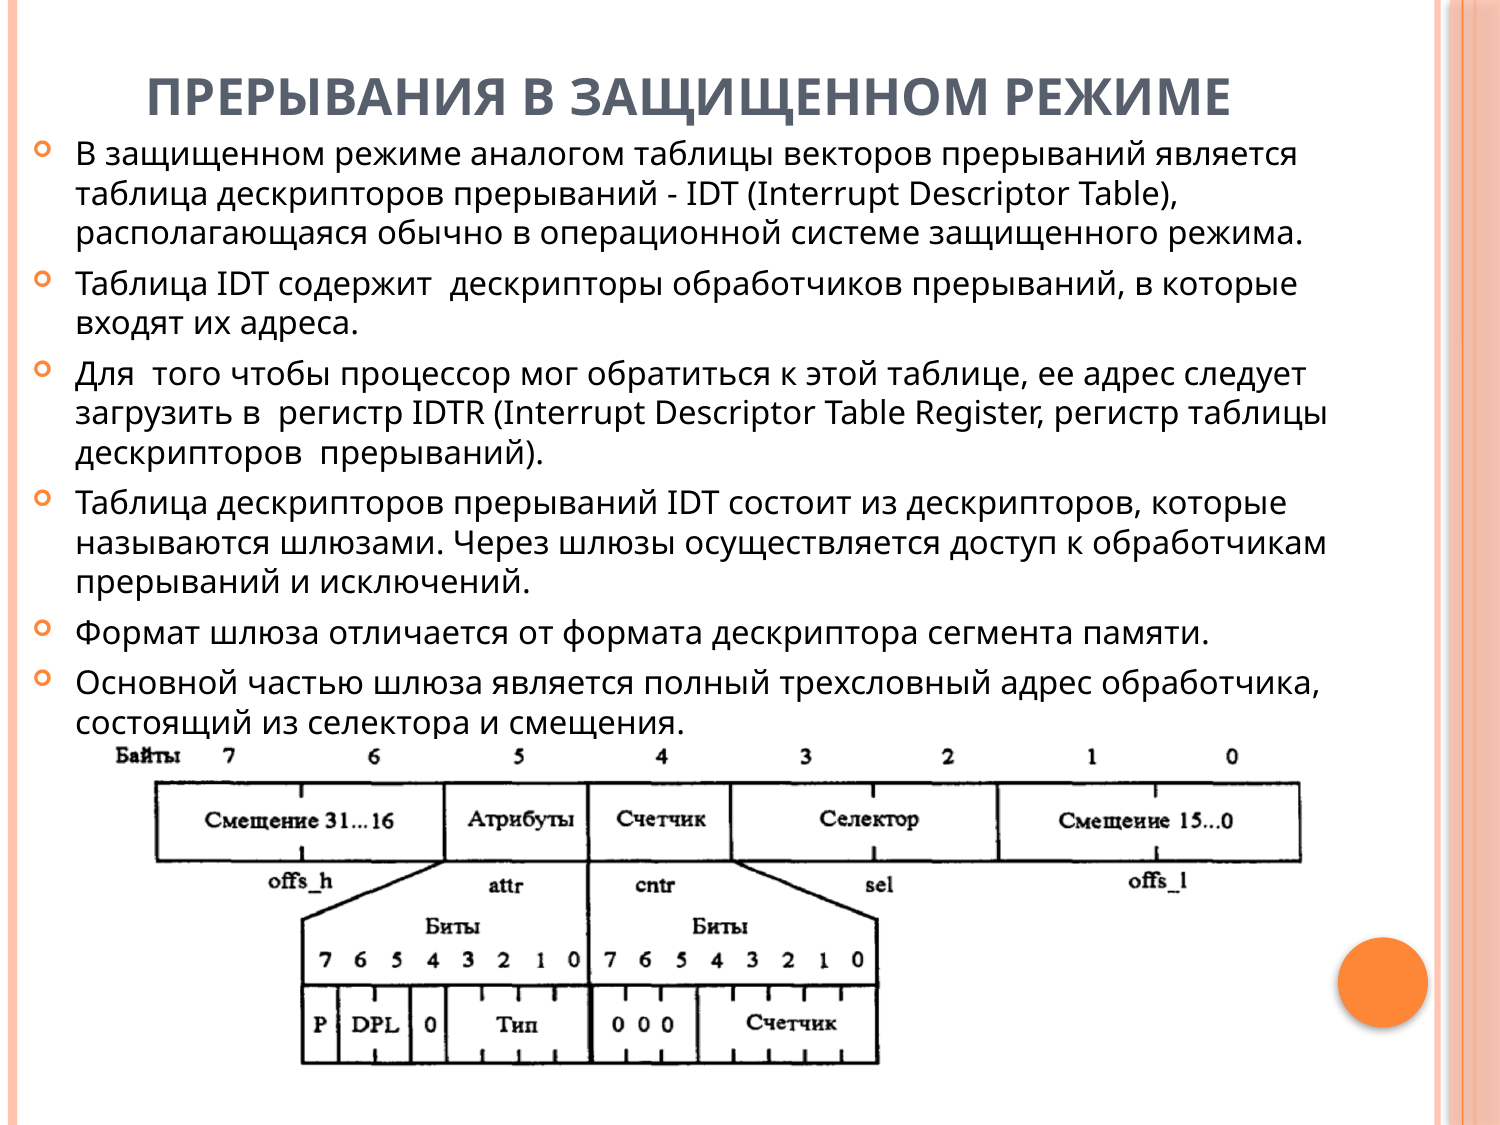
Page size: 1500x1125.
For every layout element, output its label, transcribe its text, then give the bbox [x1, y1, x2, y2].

picture [99, 739, 1306, 1071]
title ПРЕРЫВАНИЯ В ЗАЩИЩЕННОМ РЕЖИМЕ [76, 17, 1302, 125]
list В защищенном режиме аналогом таблицы векторов прерываний является таблица дескрипторов прерываний - IDT (Interrupt Descriptor Table), располагающаяся обычно в операционной системе защищенного режима. Таблица IDT содержит дескрипторы обработчиков прерываний, в которые входят их адреса. Для того чтобы процессор мог обратиться к этой таблице, ее адрес следует загрузить в регистр IDTR (Interrupt Descriptor Table Register, регистр таблицы дескрипторов прерываний). Таблица дескрипторов прерываний IDT состоит из дескрипторов, которые называются шлюзами. Через шлюзы осуществляется доступ к обработчикам прерываний и исключений. Формат шлюза отличается от формата дескриптора сегмента памяти. Основной частью шлюза является полный трехсловный адрес обработчика, состоящий из селектора и смещения. [17, 125, 1424, 752]
